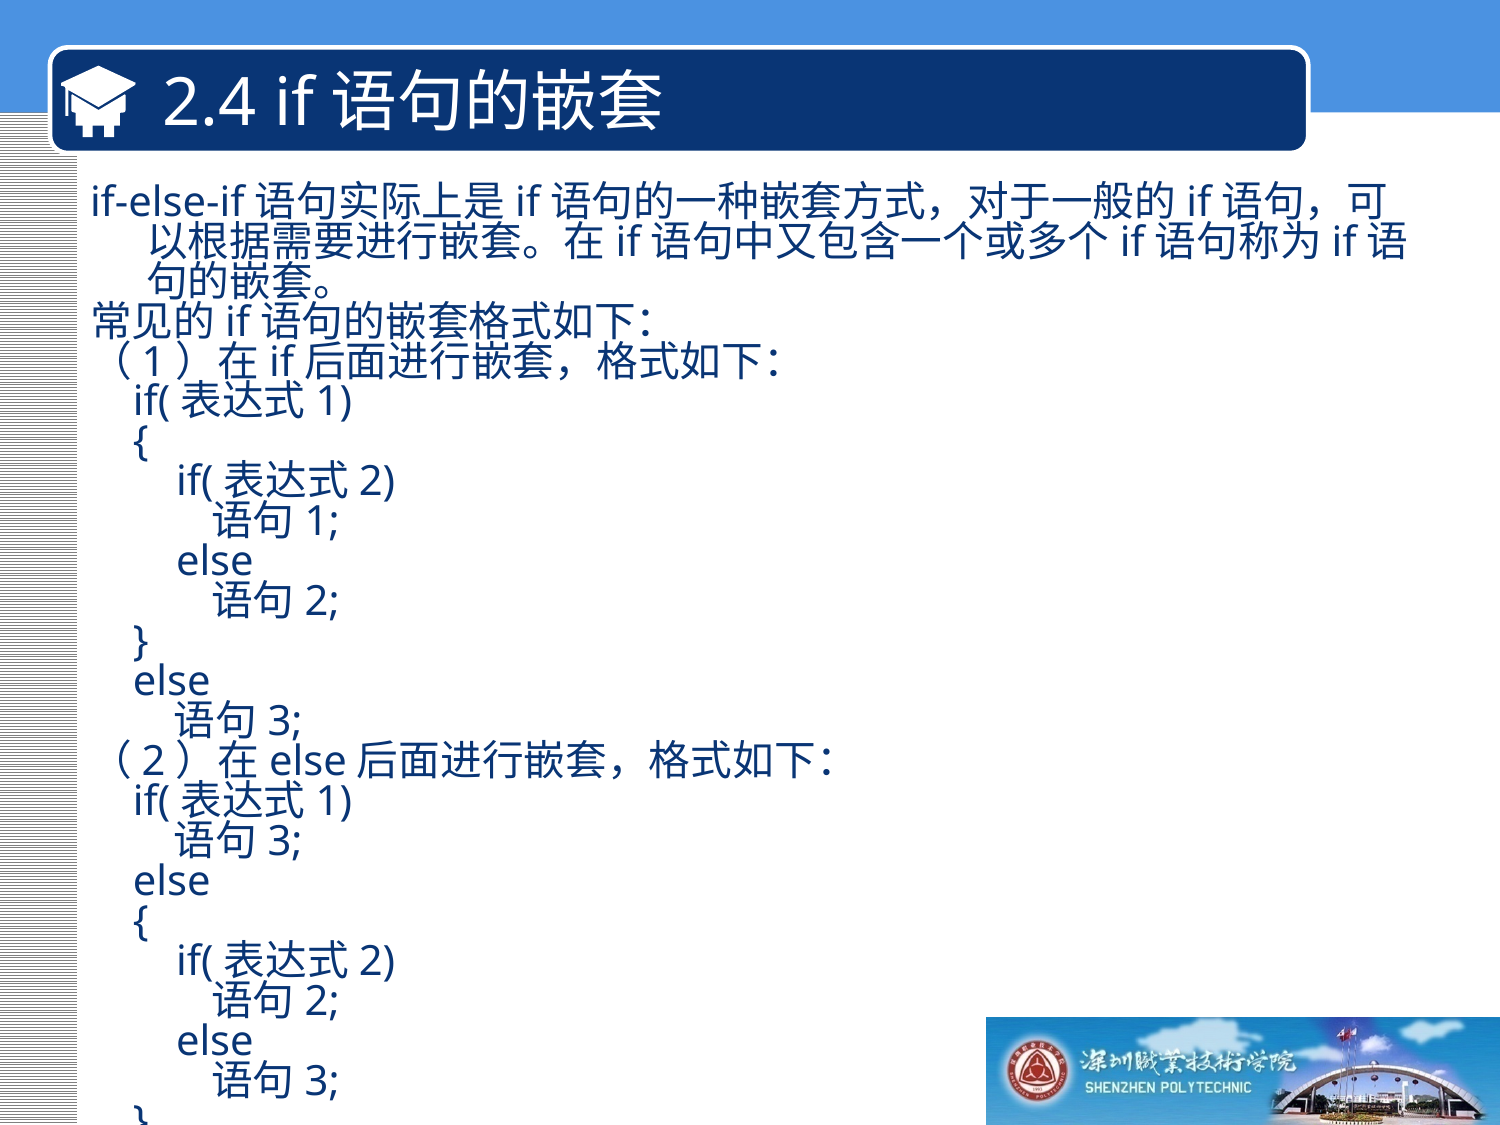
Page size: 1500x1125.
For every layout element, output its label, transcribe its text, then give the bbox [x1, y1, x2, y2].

picture [986, 1017, 1500, 1125]
list if-else-if语句实际上是if语句的一种嵌套方式，对于一般的if语句，可以根据需要进行嵌套。在if语句中又包含一个或多个if语句称为if语句的嵌套。 常见的if语句的嵌套格式如下： （1）在if后面进行嵌套，格式如下： if(表达式1) { if(表达式2) 语句1; else 语句2; } else 语句3; （2）在else后面进行嵌套，格式如下： if(表达式1) 语句3; else { if(表达式2) 语句2; else 语句3; } [75, 176, 1425, 1038]
title 2.4 if语句的嵌套 [147, 52, 1288, 145]
